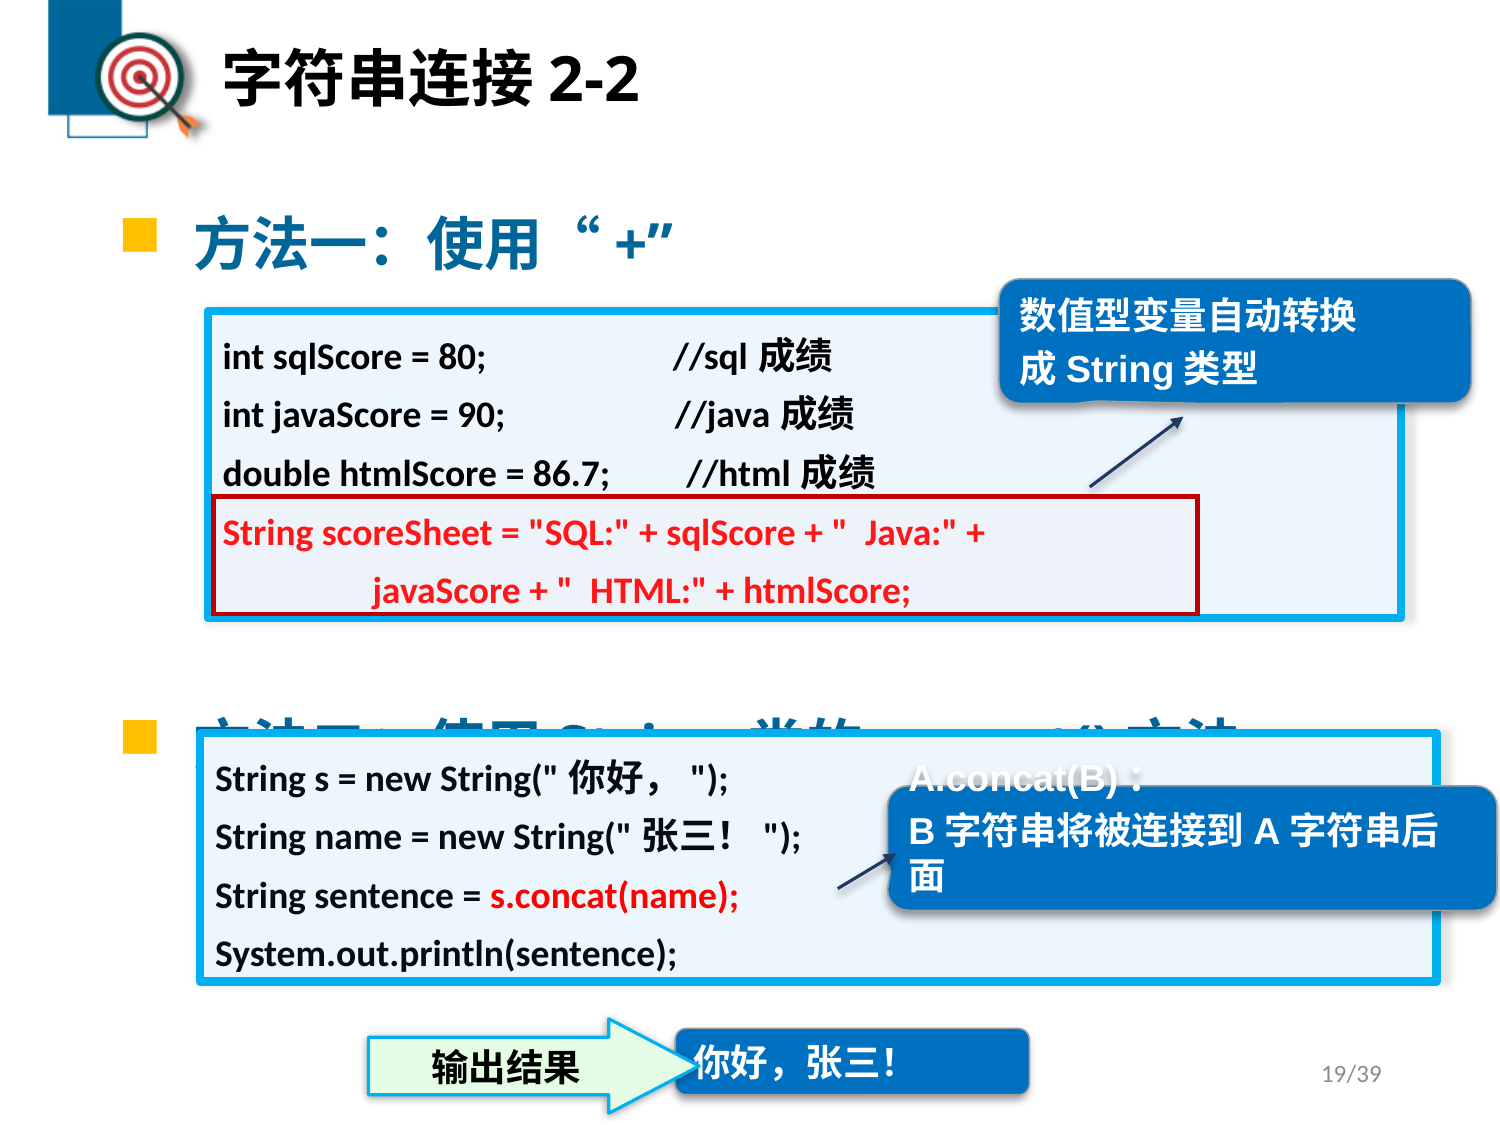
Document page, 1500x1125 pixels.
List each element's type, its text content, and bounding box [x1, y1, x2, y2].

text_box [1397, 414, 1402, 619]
text_box A.concat(B)： B字符串将被连接到A字符串后面 [887, 785, 1497, 911]
slide_number 19/39 [1059, 1042, 1397, 1103]
text_box String s = new String("你好，"); String name = new String("张三！"); String sentence = s.concat(name); System.out.println(sentence); [200, 732, 1437, 982]
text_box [837, 853, 897, 889]
text_box 数值型变量自动转换 成String类型 [998, 278, 1472, 404]
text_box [1089, 416, 1184, 487]
list 方法一：使用“+” 方法二：使用String类的concat()方法 [103, 207, 1397, 998]
title 字符串连接2-2 [206, 15, 1500, 146]
text_box 输出结果 [368, 1018, 700, 1114]
picture [0, 0, 1500, 1125]
text_box [213, 496, 1198, 614]
text_box 你好，张三！ [675, 1028, 1030, 1095]
